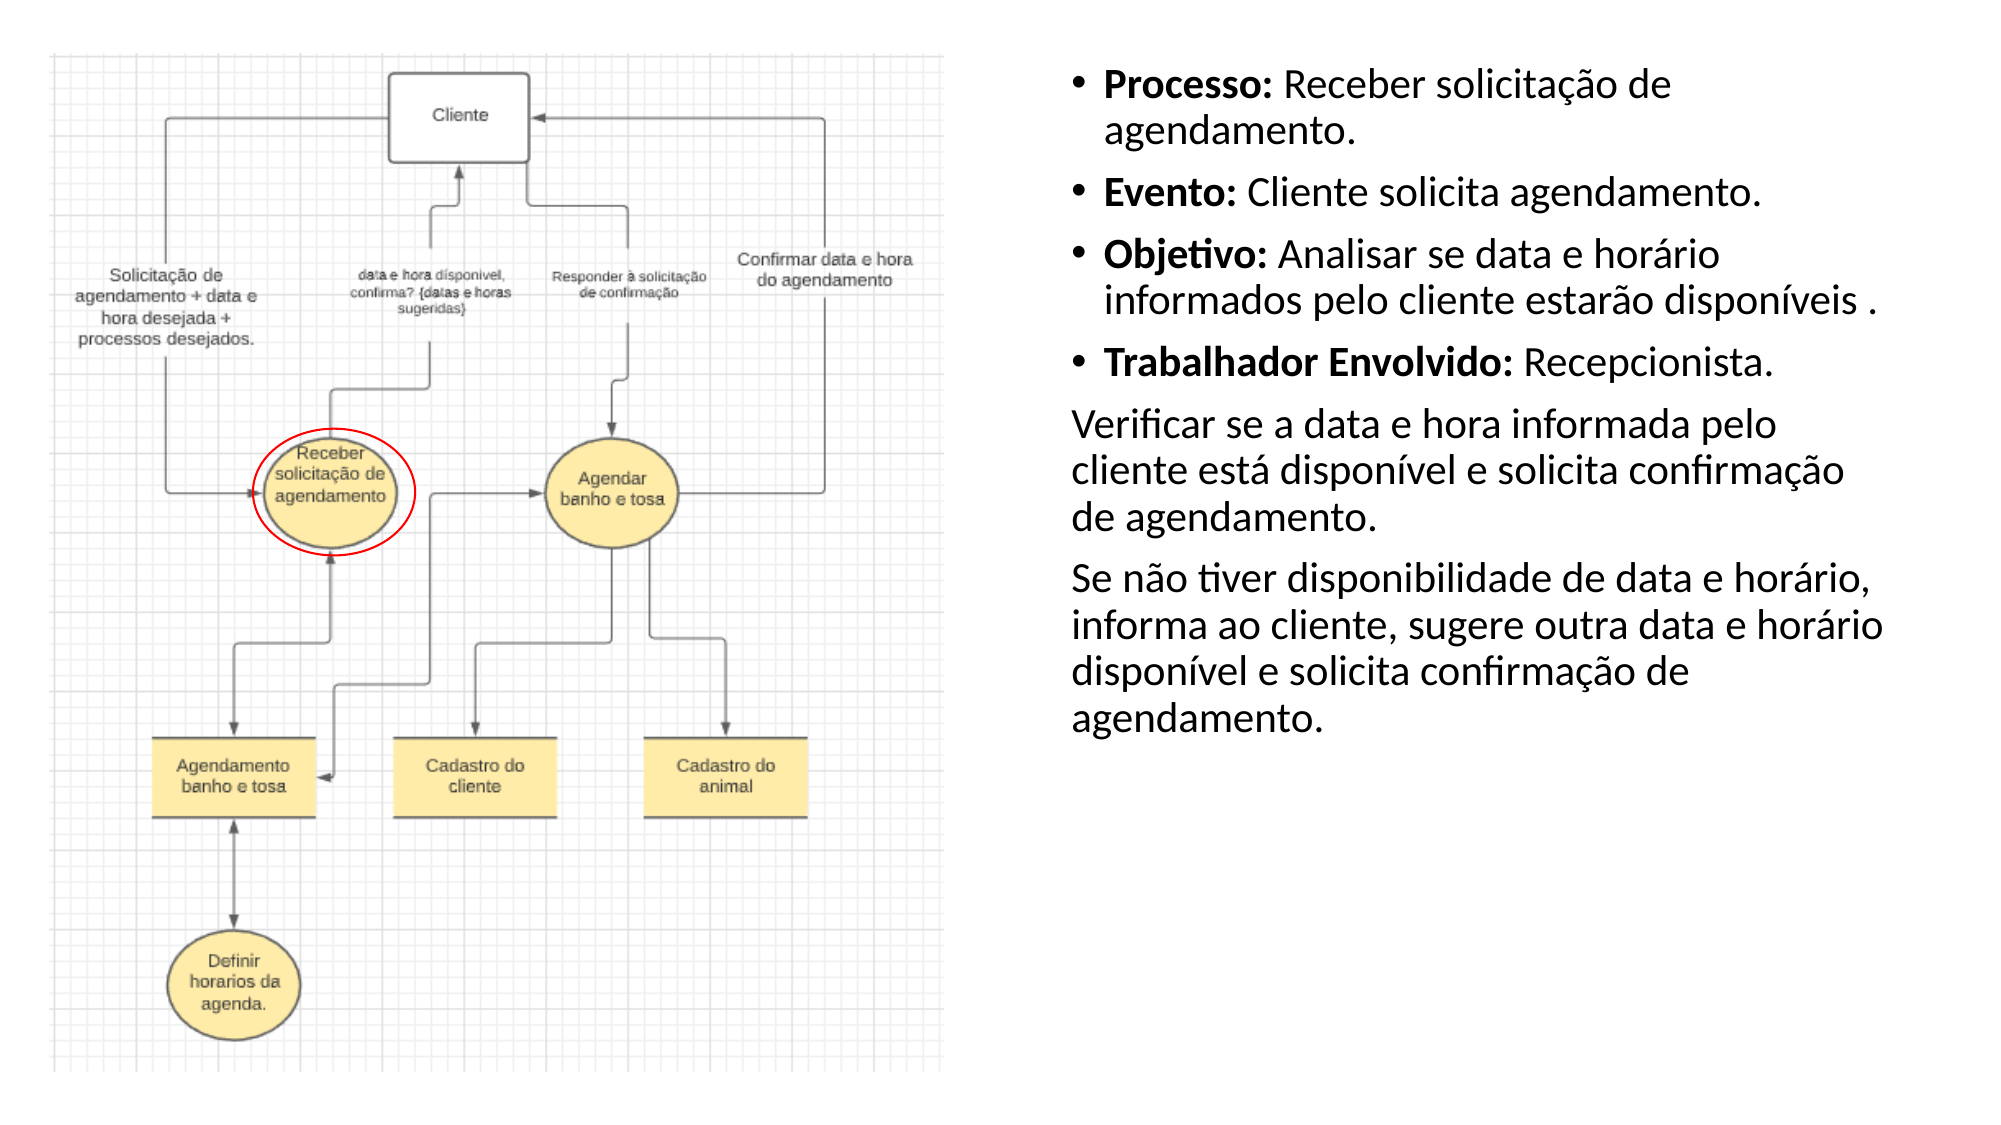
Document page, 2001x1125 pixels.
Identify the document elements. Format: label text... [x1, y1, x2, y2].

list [49, 53, 944, 1072]
list Processo: Receber solicitação de agendamento. Evento: Cliente solicita agendamento. Objetivo: Analisar se data e horário informados pelo cliente estarão disponíveis . Trabalhador Envolvido: Recepcionista. Verificar se a data e hora informada pelo cliente está disponível e solicita confirmação de agendamento. Se não tiver disponibilidade de data e horário, informa ao cliente, sugere outra data e horário disponível e solicita confirmação de agendamento. [1056, 53, 1907, 768]
